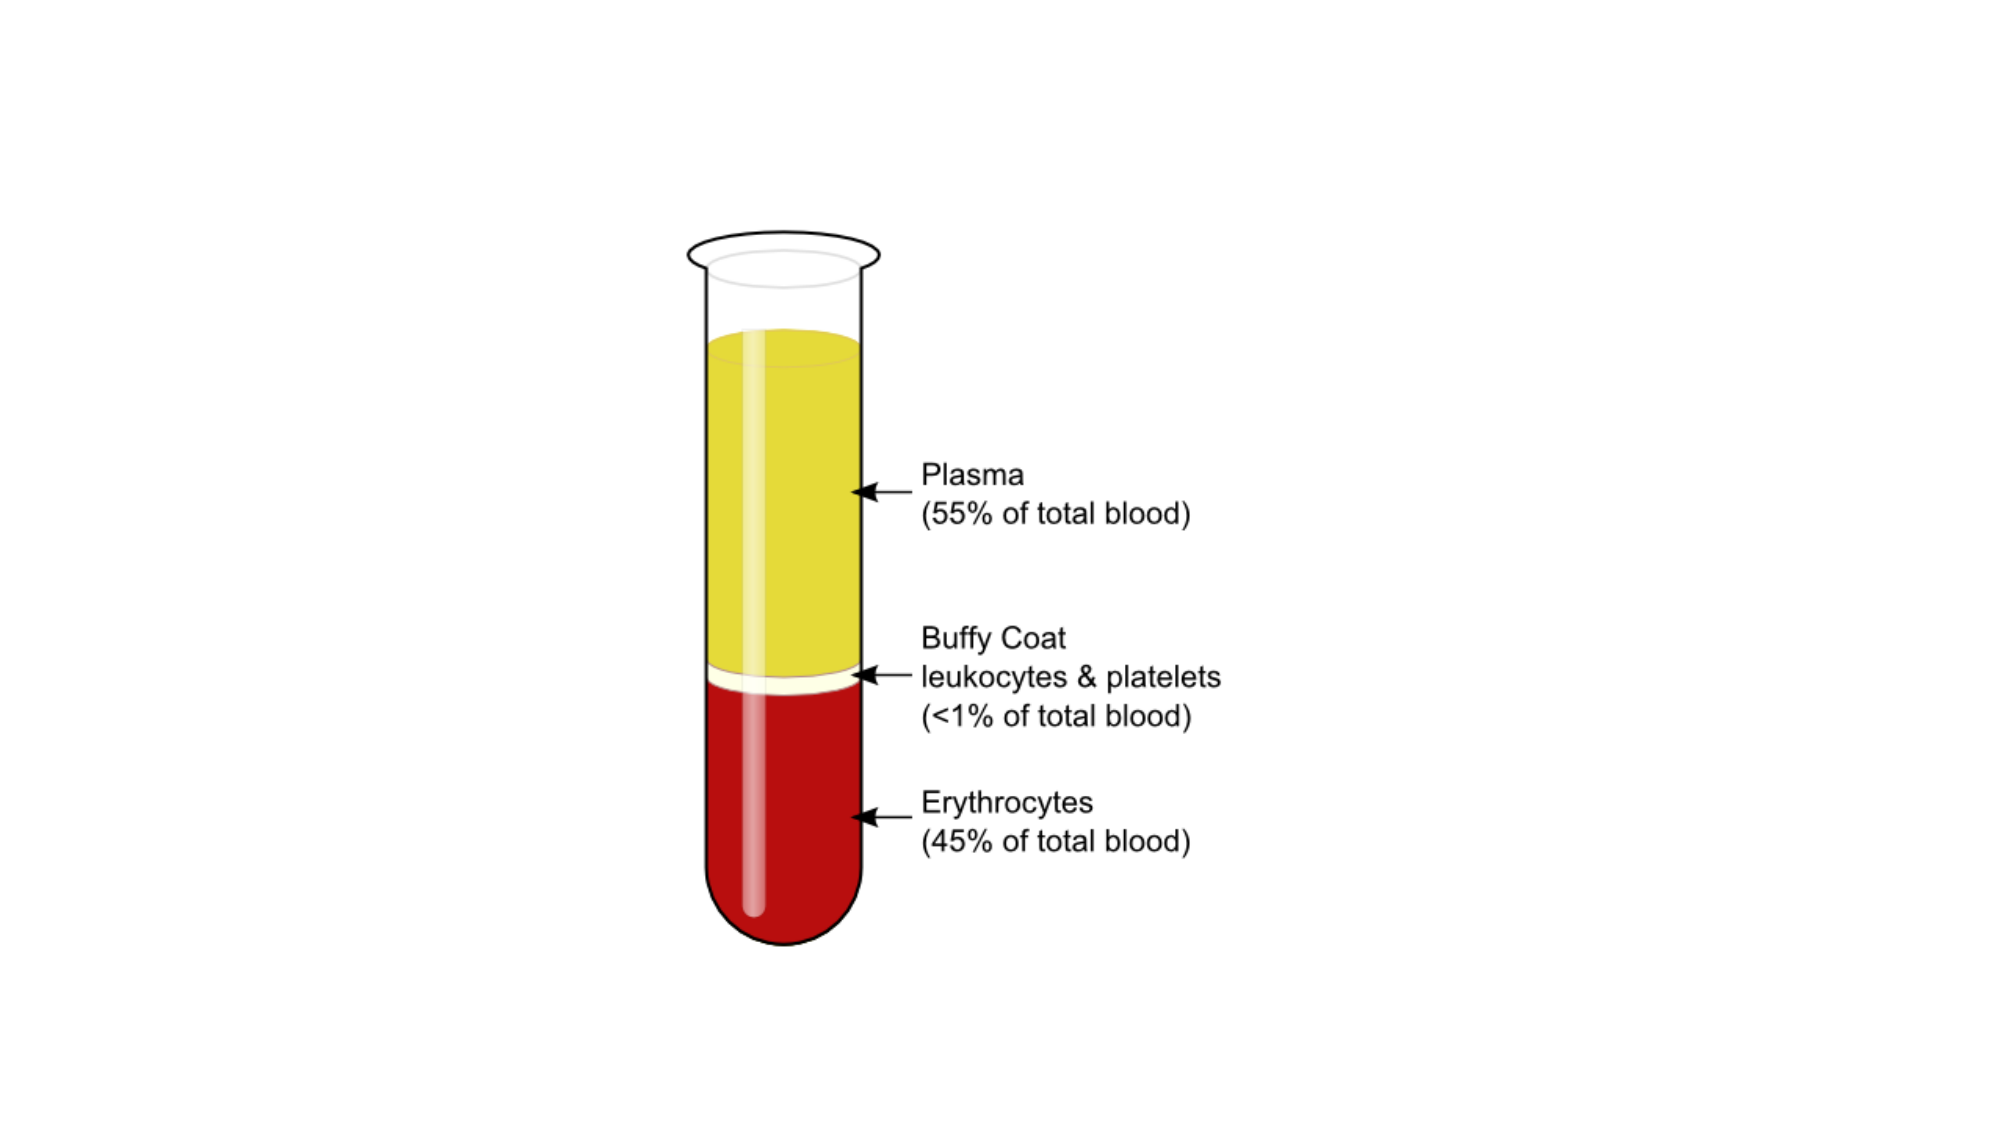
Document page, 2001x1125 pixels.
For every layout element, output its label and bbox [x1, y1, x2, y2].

text_box [643, 152, 1357, 1003]
